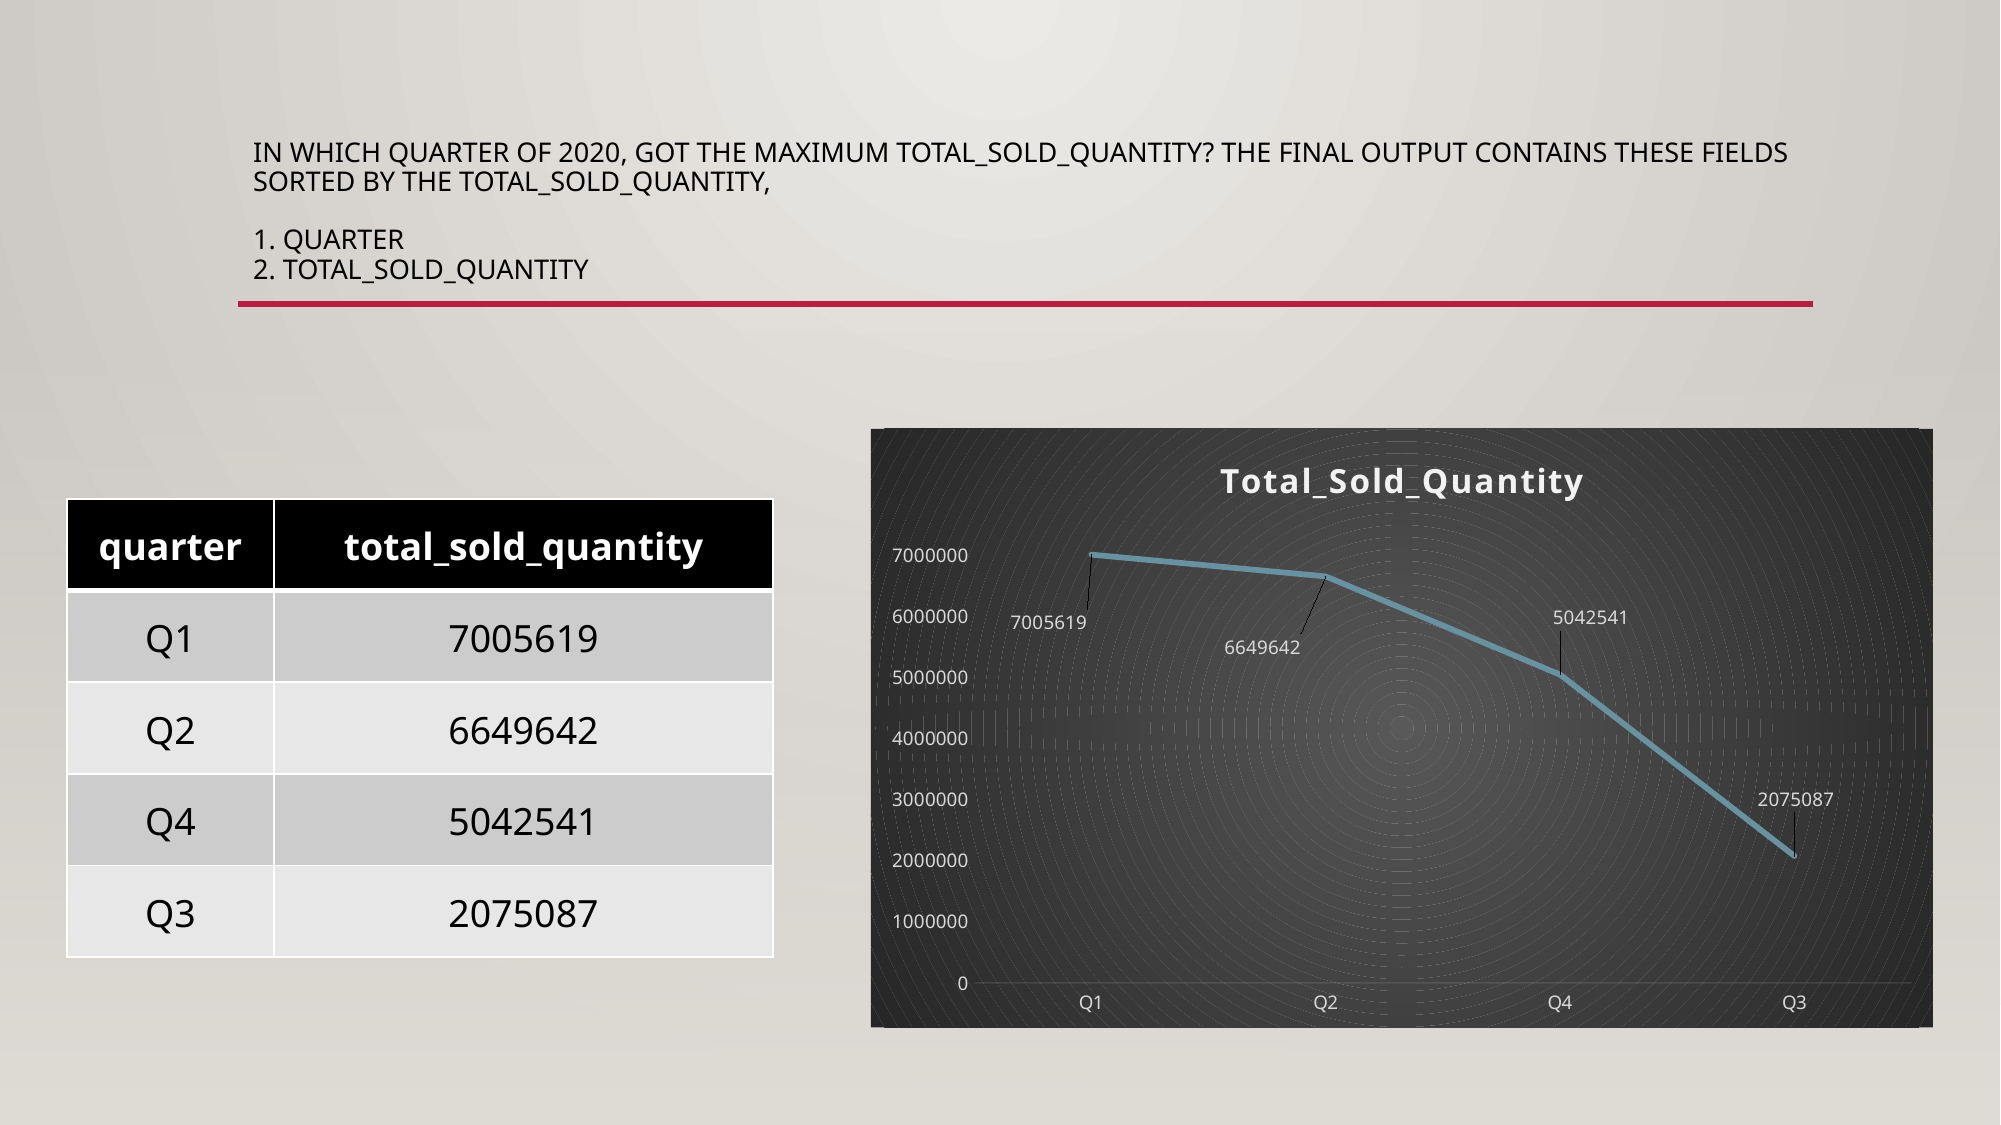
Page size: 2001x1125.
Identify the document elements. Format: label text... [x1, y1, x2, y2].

table_cell Q1 [68, 593, 273, 681]
table_cell Q4 [68, 775, 273, 865]
table_cell 6649642 [275, 683, 772, 773]
table_cell 7005619 [275, 593, 772, 681]
table_cell Q2 [68, 683, 273, 773]
table_cell 2075087 [275, 866, 772, 956]
table_cell Q3 [68, 866, 273, 956]
text_box [0, 0, 2000, 330]
title In which quarter of 2020, got the maximum total_sold_quantity? The final output contains these fields sorted by the total_sold_quantity, 1. Quarter 2. total_sold_quantity [238, 131, 1814, 303]
table_header quarter [68, 500, 273, 588]
chart [870, 428, 1934, 1028]
table_header total_sold_quantity [275, 500, 772, 588]
text_box [0, 330, 2000, 1125]
table_cell 5042541 [275, 775, 772, 865]
